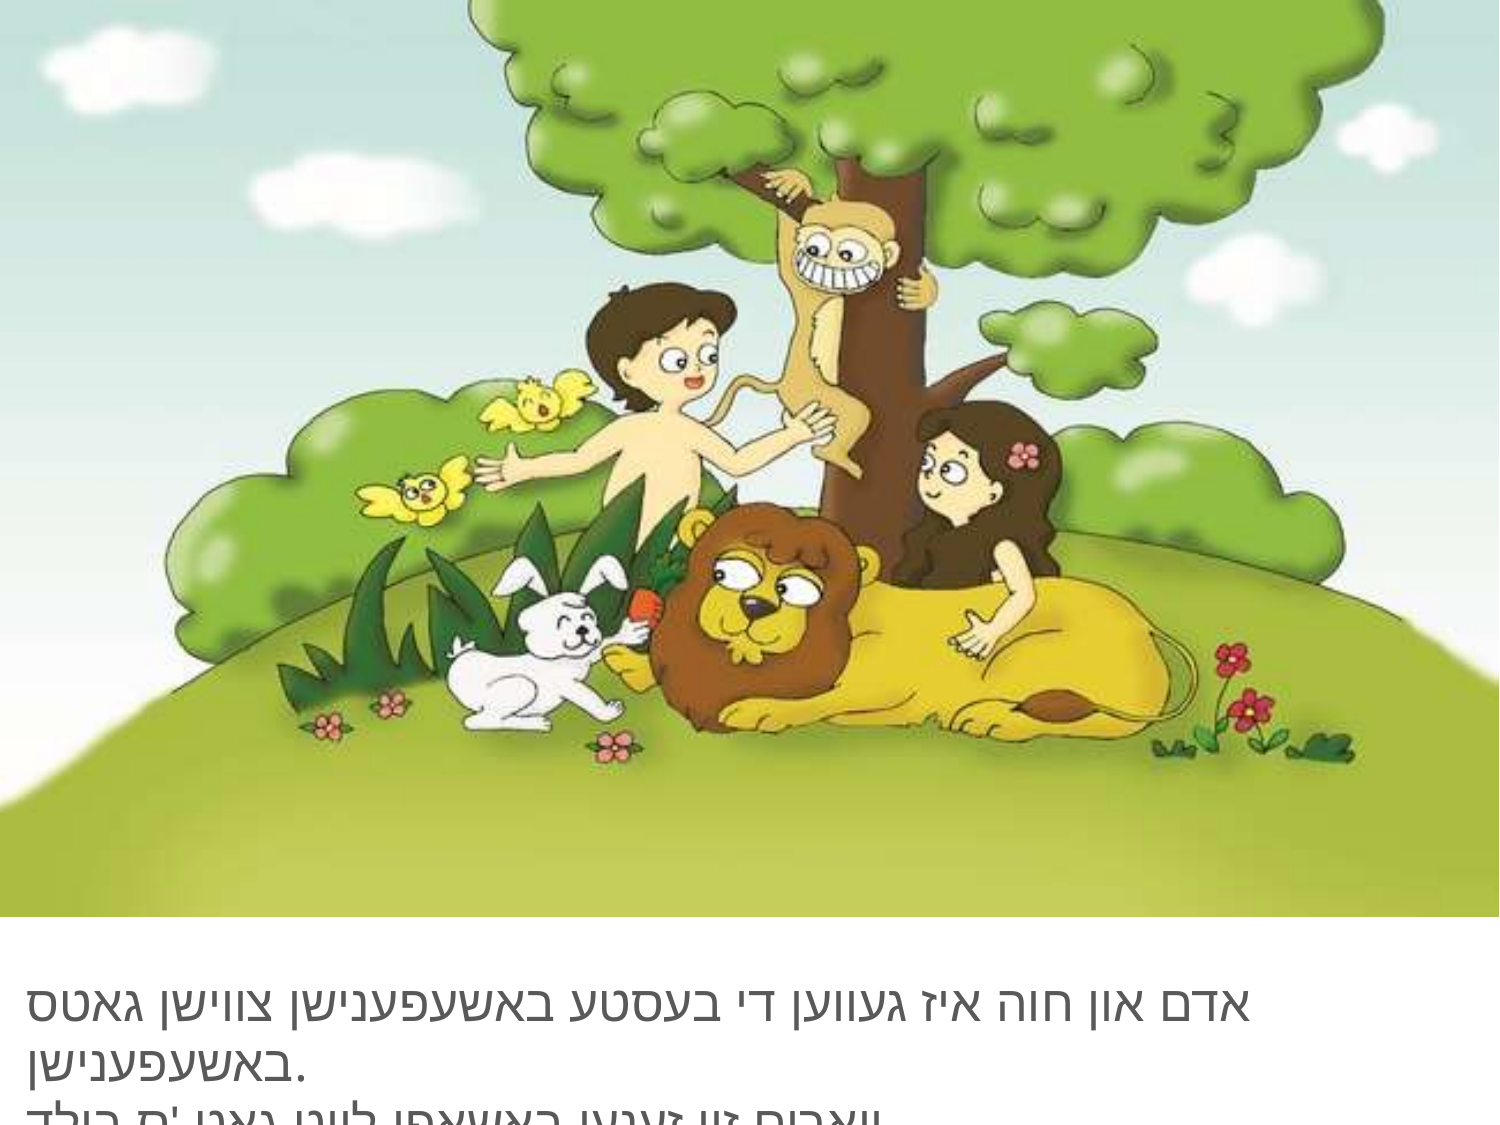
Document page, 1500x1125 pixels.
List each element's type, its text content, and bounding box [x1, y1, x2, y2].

picture [0, 0, 1499, 918]
text_box אדם און חוה איז געווען די בעסטע באשעפענישן צווישן גאטס באשעפענישן. ווארים זיי זענען באשאפן לויט גאָט 'ס בילד. [11, 964, 1483, 1125]
